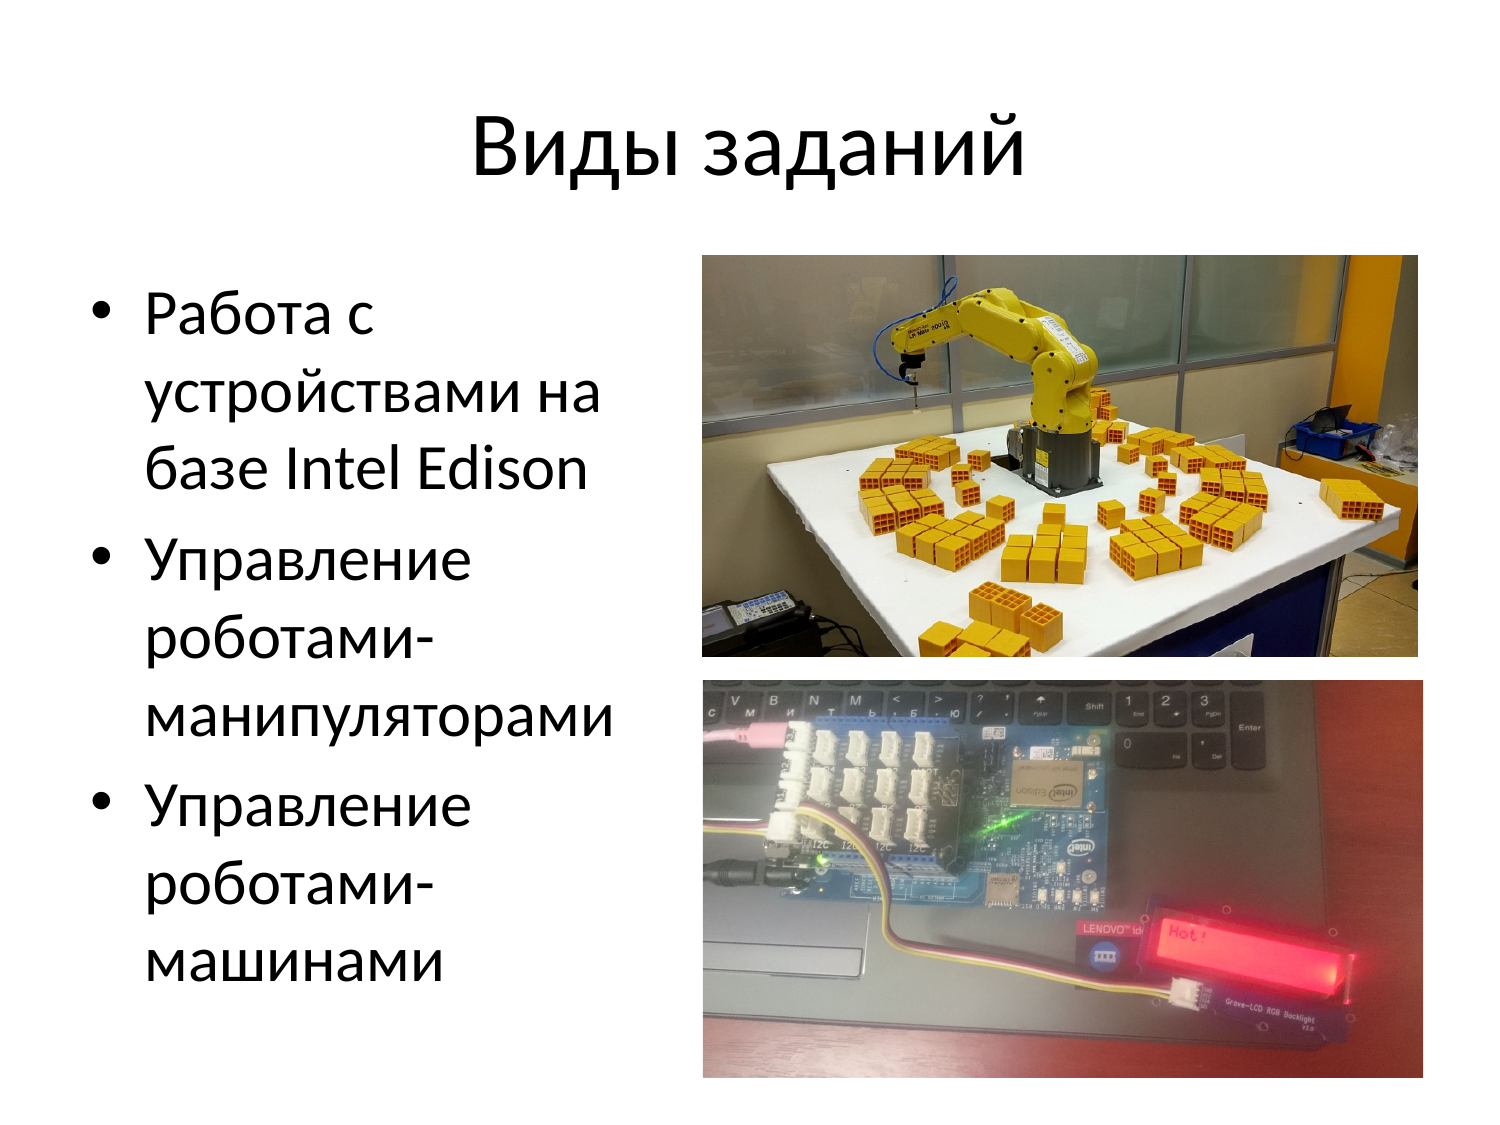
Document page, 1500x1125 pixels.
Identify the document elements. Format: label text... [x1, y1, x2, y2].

title Виды заданий [75, 45, 1425, 233]
picture [702, 680, 1424, 1078]
picture [702, 255, 1418, 658]
list Работа с устройствами на базе Intel Edison Управление роботами-манипуляторами Управление роботами-машинами [75, 262, 680, 1005]
